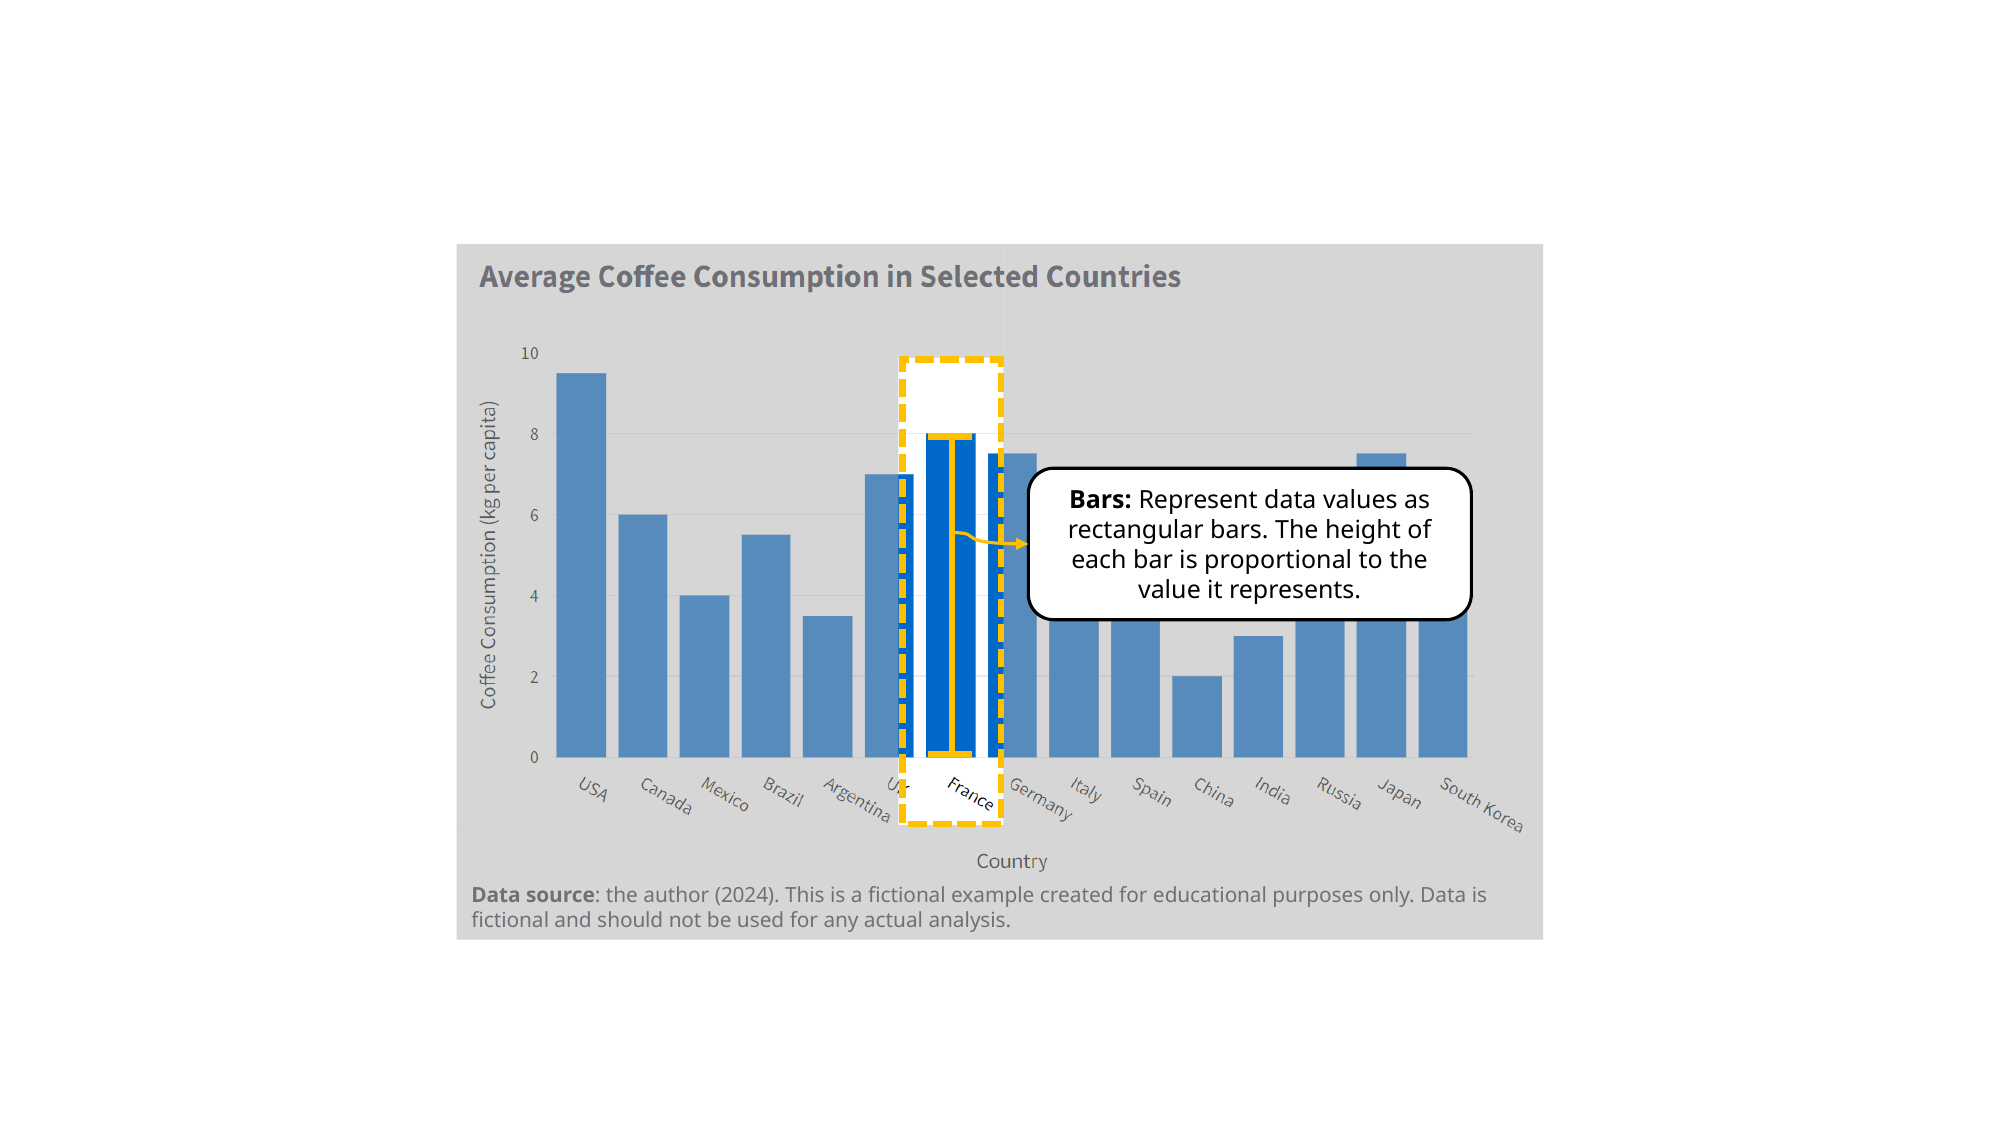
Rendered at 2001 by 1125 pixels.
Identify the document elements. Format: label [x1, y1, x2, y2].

picture [456, 243, 1544, 882]
text_box [951, 532, 1029, 545]
text_box [0, 217, 2000, 958]
text_box [455, 824, 1545, 941]
